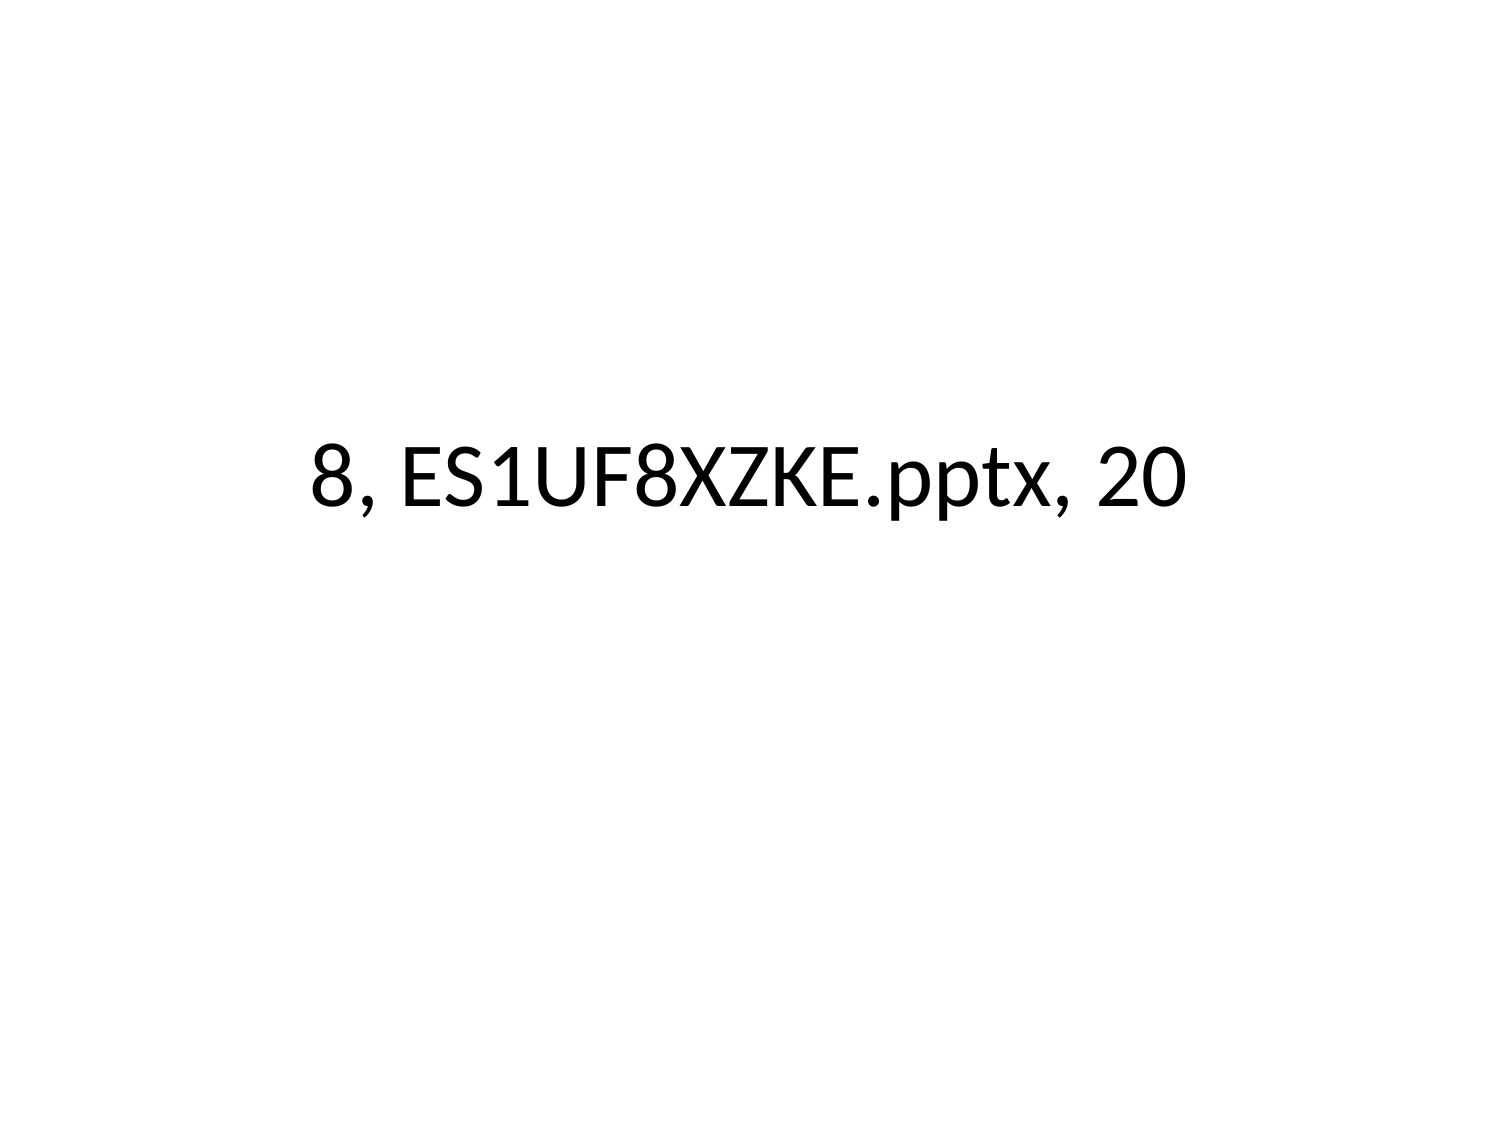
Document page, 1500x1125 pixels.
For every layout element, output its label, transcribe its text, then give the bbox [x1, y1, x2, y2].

title 8, ES1UF8XZKE.pptx, 20 [112, 349, 1388, 591]
